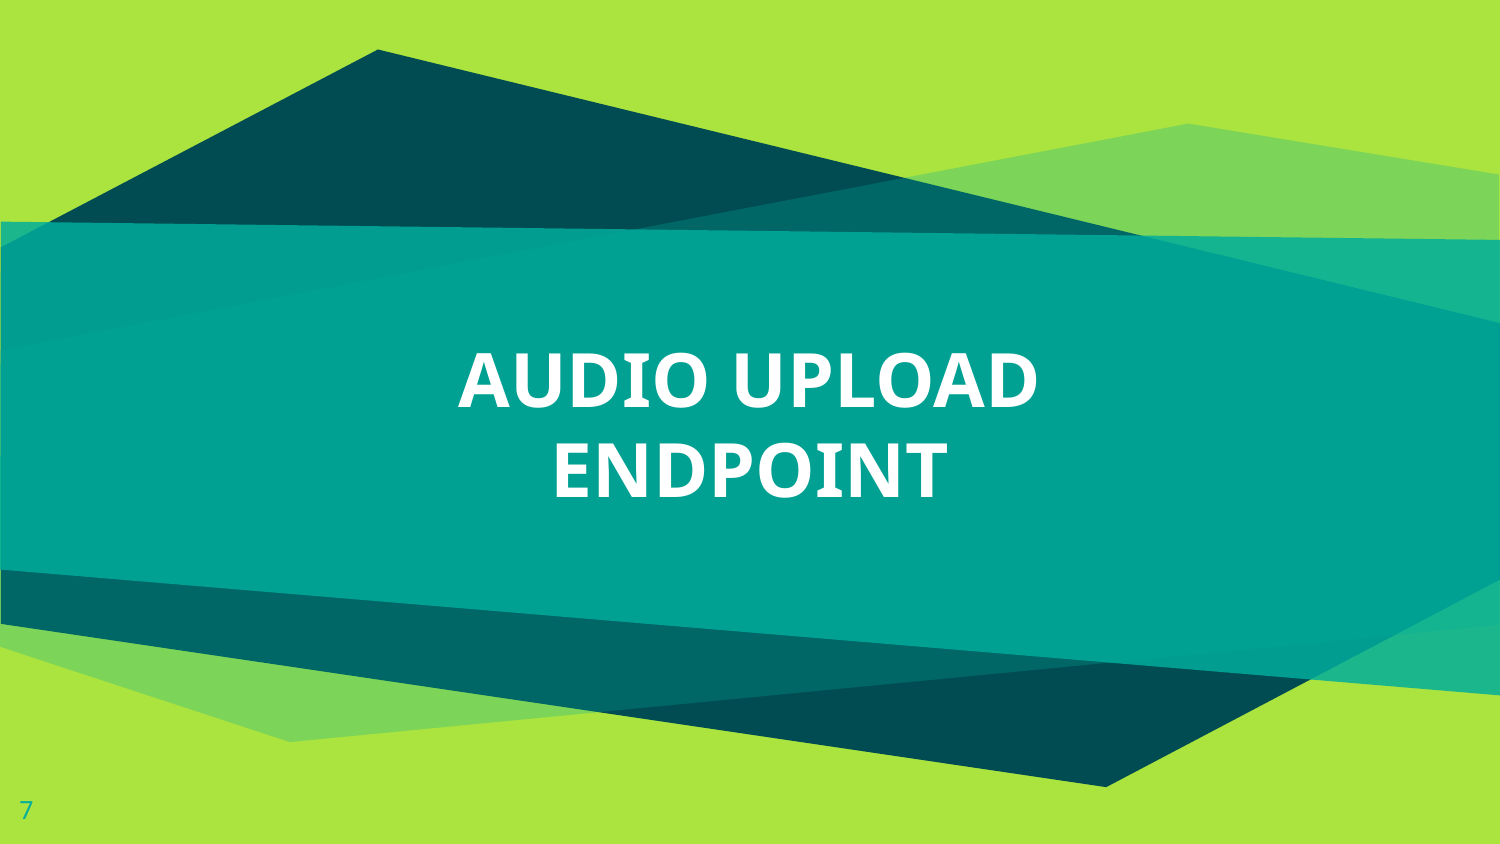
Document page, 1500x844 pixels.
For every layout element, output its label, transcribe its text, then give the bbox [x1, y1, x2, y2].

slide_number 7 [4, 779, 95, 844]
title AUDIO UPLOAD ENDPOINT [297, 337, 1203, 528]
